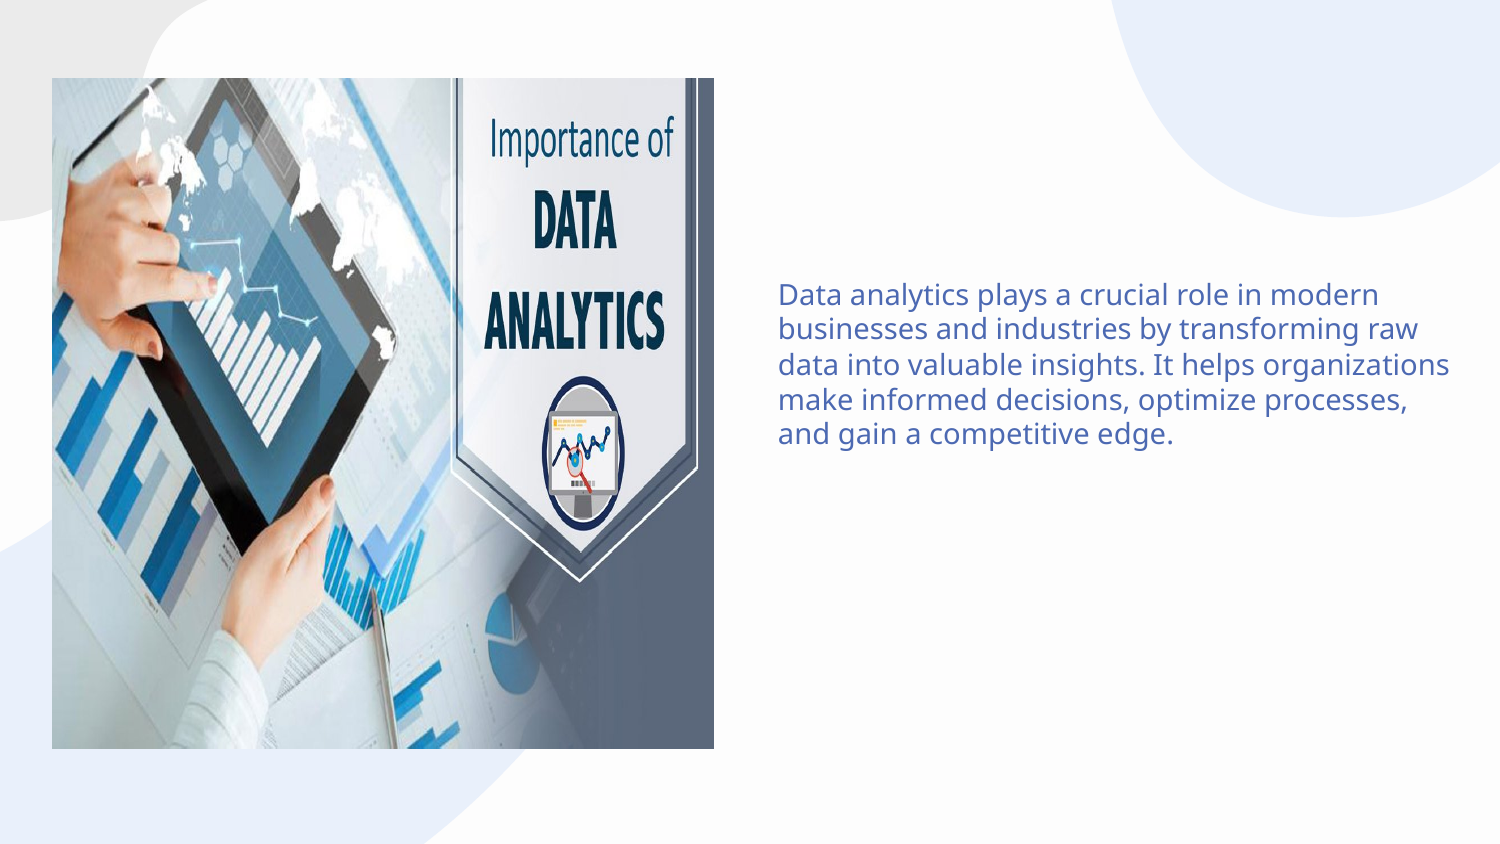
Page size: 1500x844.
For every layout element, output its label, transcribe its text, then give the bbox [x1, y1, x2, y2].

picture [51, 77, 715, 749]
title Data analytics plays a crucial role in modern businesses and industries by transforming raw data into valuable insights. It helps organizations make informed decisions, optimize processes, and gain a competitive edge. [762, 288, 1473, 466]
